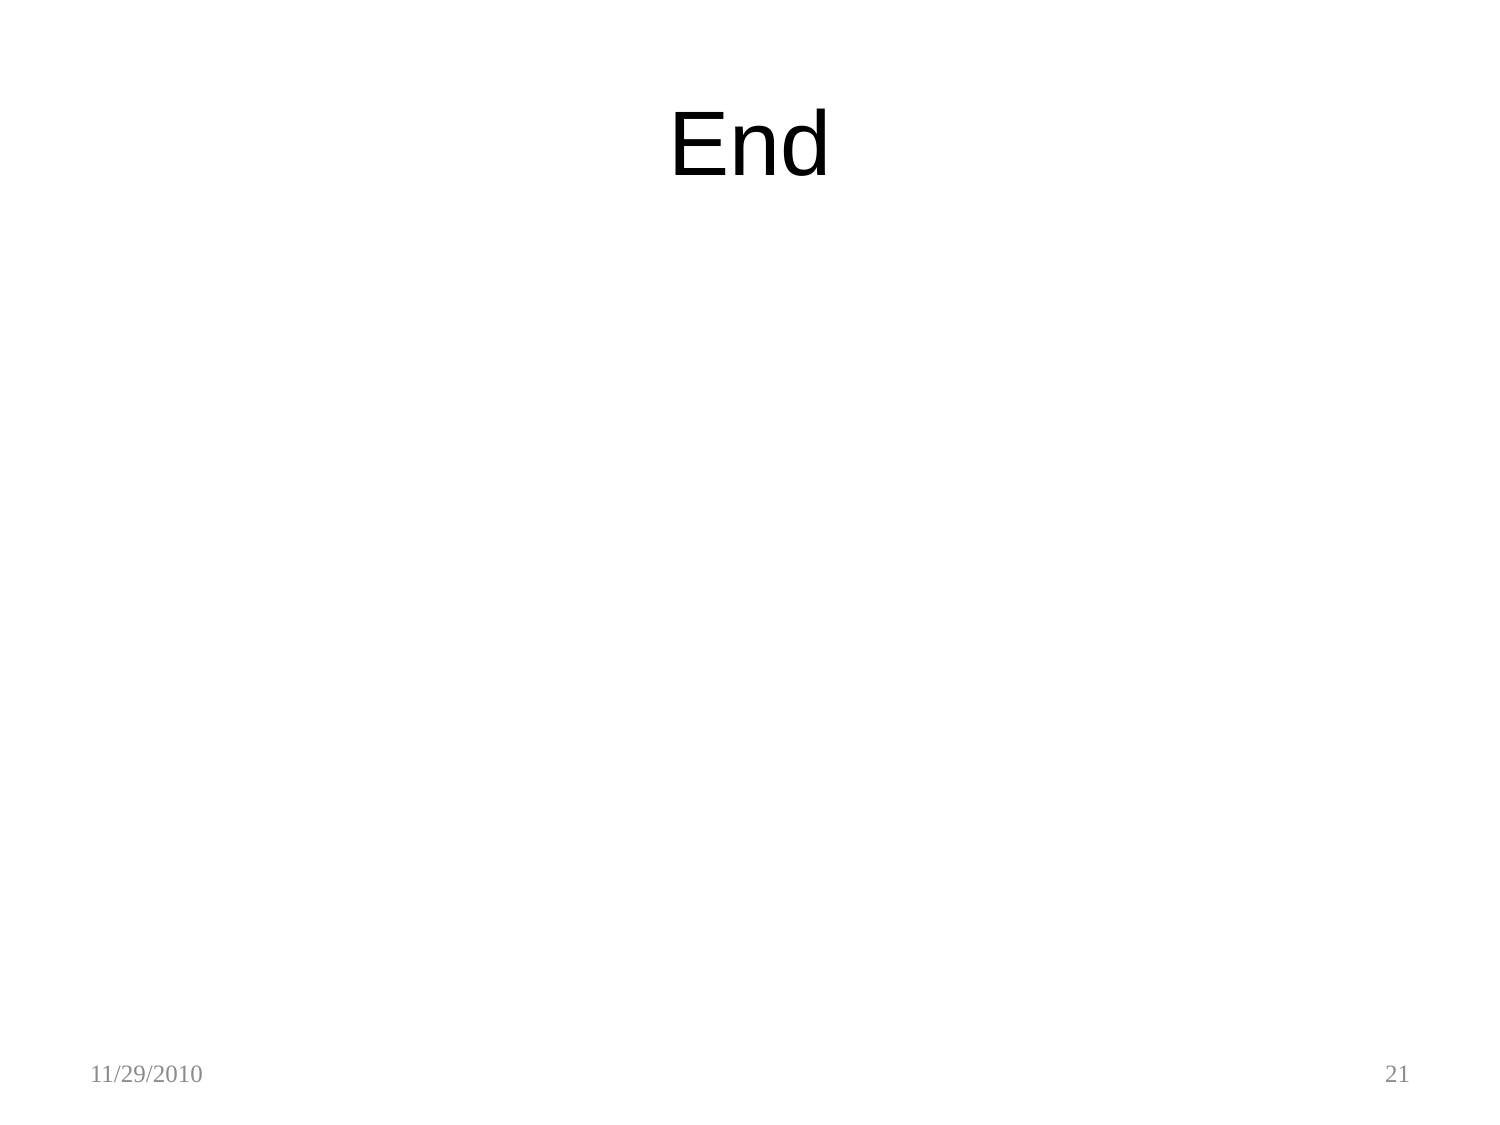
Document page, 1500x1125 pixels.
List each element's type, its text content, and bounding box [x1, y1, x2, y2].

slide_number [75, 1042, 425, 1103]
slide_number 21 [1074, 1042, 1425, 1103]
title End [75, 45, 1425, 233]
